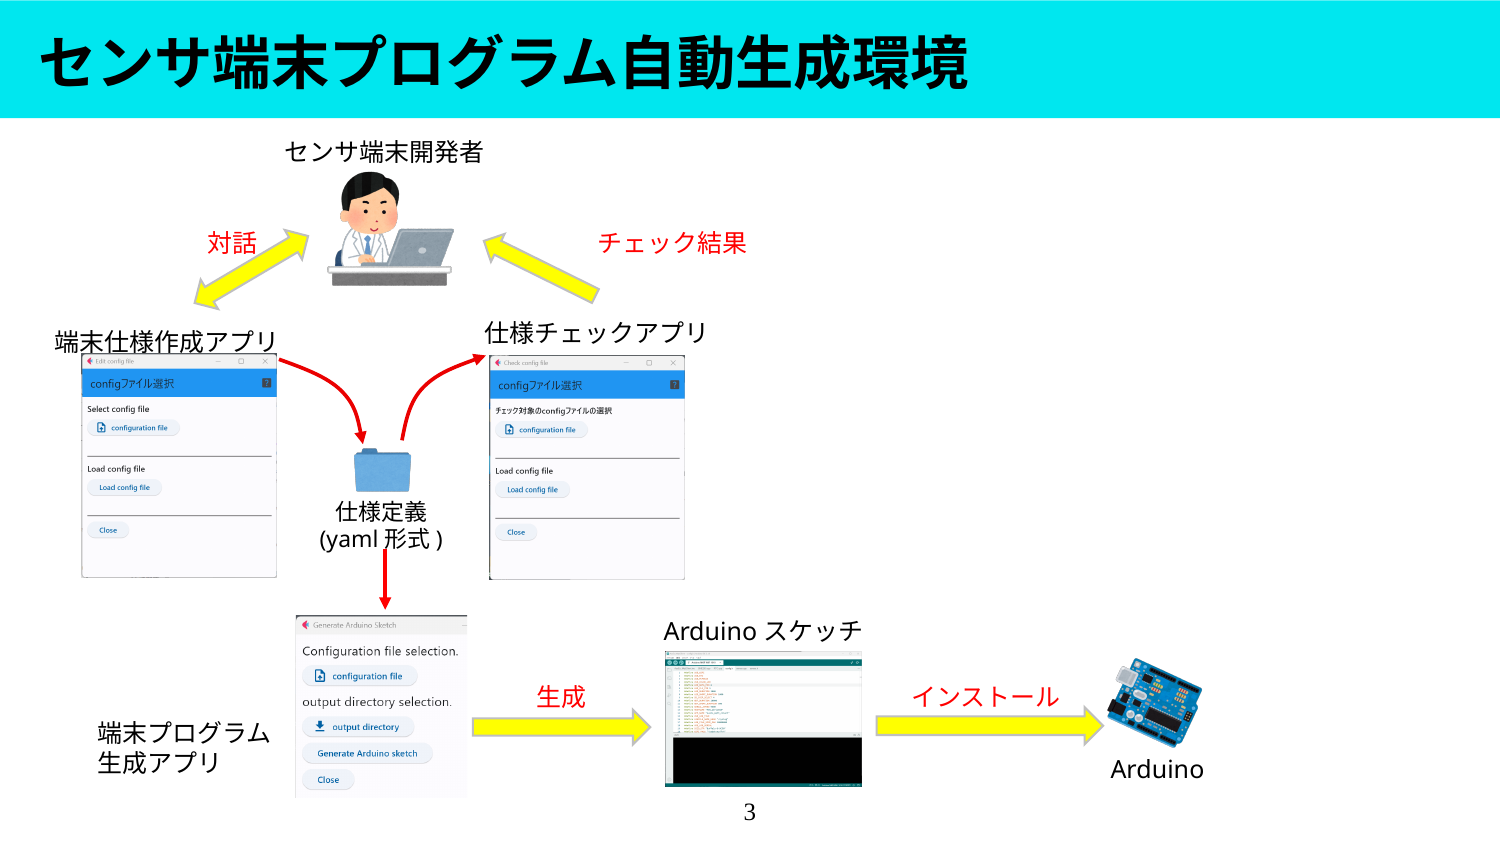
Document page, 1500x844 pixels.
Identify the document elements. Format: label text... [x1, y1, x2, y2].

text_box [471, 707, 652, 747]
text_box [193, 228, 310, 311]
picture [1104, 653, 1205, 753]
slide_number 3 [705, 788, 795, 832]
picture [81, 353, 277, 578]
text_box 端末プログラム 生成アプリ [82, 709, 287, 785]
text_box [278, 358, 367, 444]
picture [665, 651, 862, 787]
text_box 仕様チェックアプリ [469, 310, 725, 356]
text_box センサ端末開発者 [269, 129, 500, 174]
picture [351, 444, 414, 497]
picture [295, 615, 468, 798]
text_box 端末仕様作成アプリ [39, 318, 295, 364]
text_box Arduinoスケッチ [648, 607, 879, 653]
picture [325, 168, 458, 291]
text_box [875, 704, 1104, 747]
text_box 仕様定義 (yaml形式) [304, 490, 458, 560]
text_box 対話 [192, 220, 273, 265]
text_box チェック結果 [582, 219, 763, 265]
text_box 生成 [521, 673, 602, 719]
text_box [400, 353, 486, 441]
picture [489, 355, 685, 580]
title センサ端末プログラム自動生成環境 [38, 0, 1136, 113]
text_box [482, 232, 601, 305]
text_box Arduino [1095, 745, 1220, 791]
text_box インストール [896, 673, 1076, 719]
